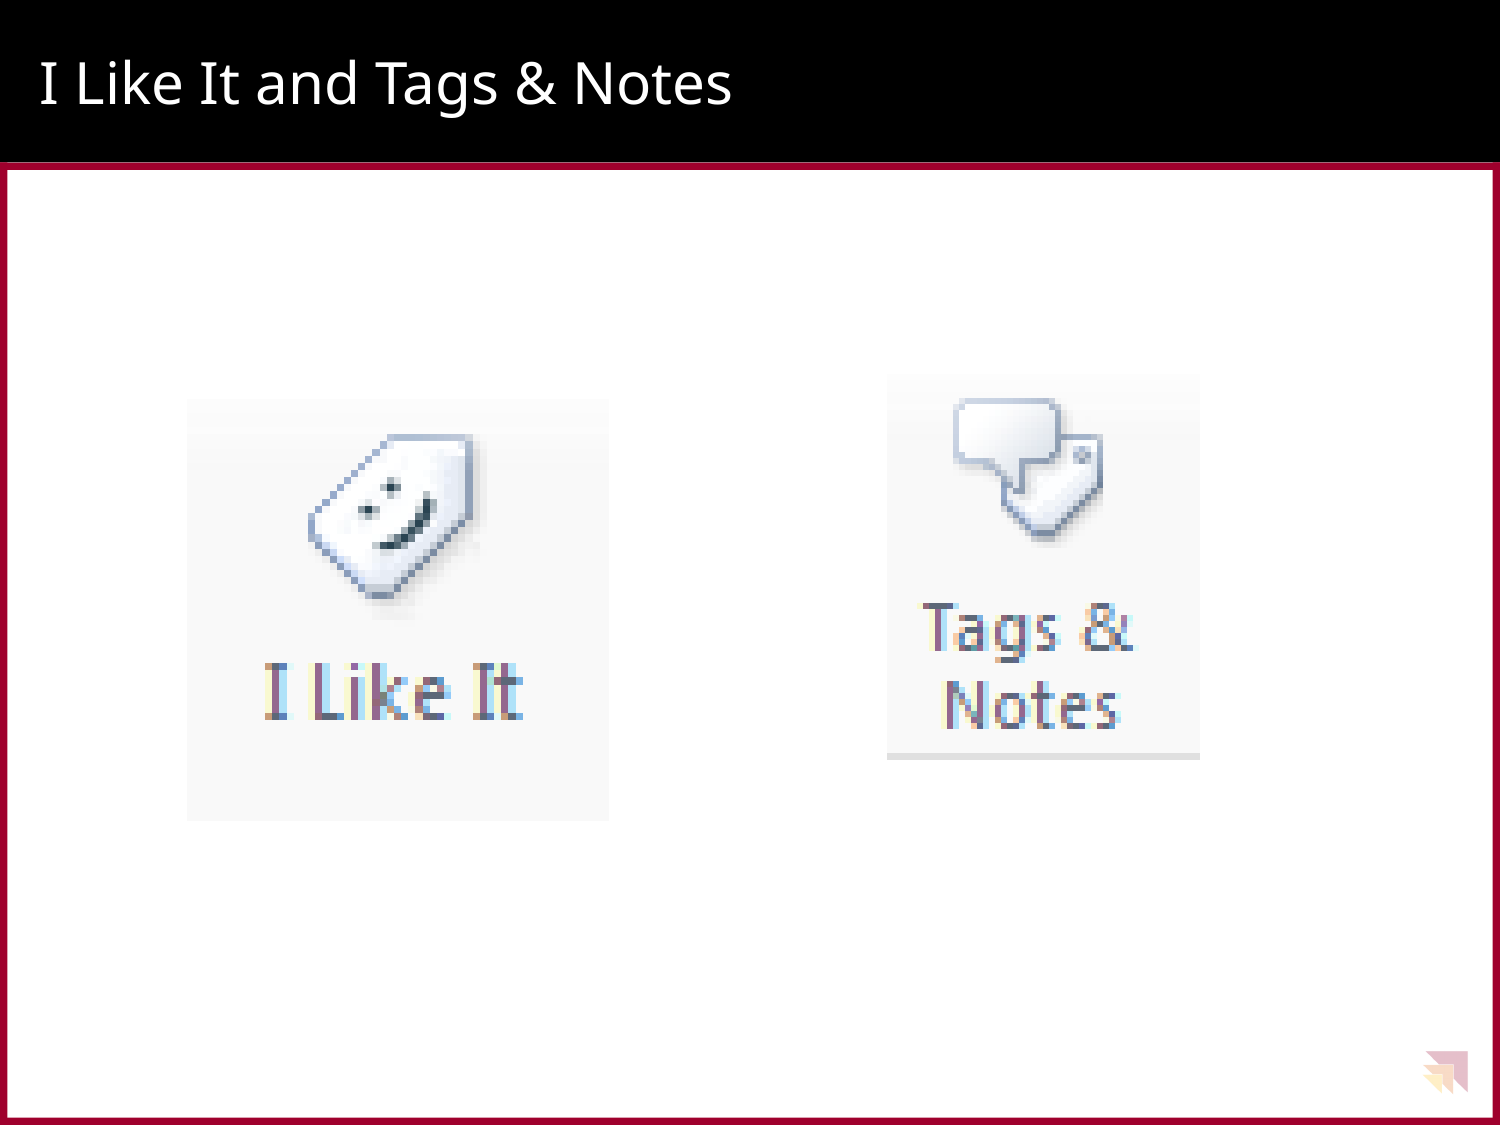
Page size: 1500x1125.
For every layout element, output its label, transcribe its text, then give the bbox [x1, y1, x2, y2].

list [187, 399, 609, 822]
title I Like It and Tags & Notes [24, 12, 1438, 150]
picture [887, 374, 1201, 760]
